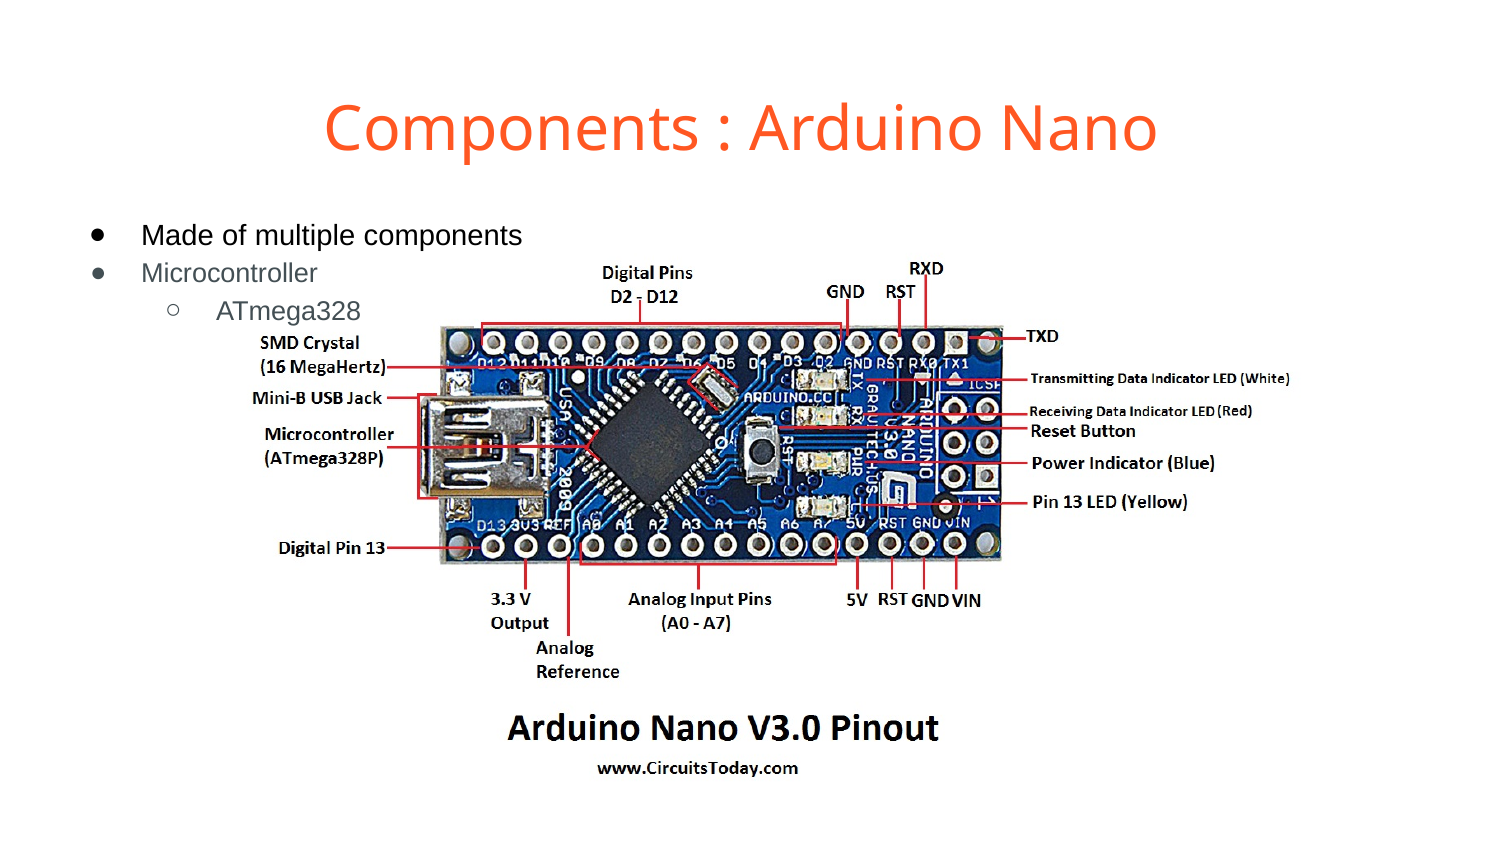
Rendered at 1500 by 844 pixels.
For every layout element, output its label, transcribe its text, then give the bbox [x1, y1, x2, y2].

text_box Made of multiple components Microcontroller ATmega328 [51, 200, 205, 342]
title Components : Arduino Nano [51, 72, 1449, 167]
picture [206, 200, 1335, 800]
